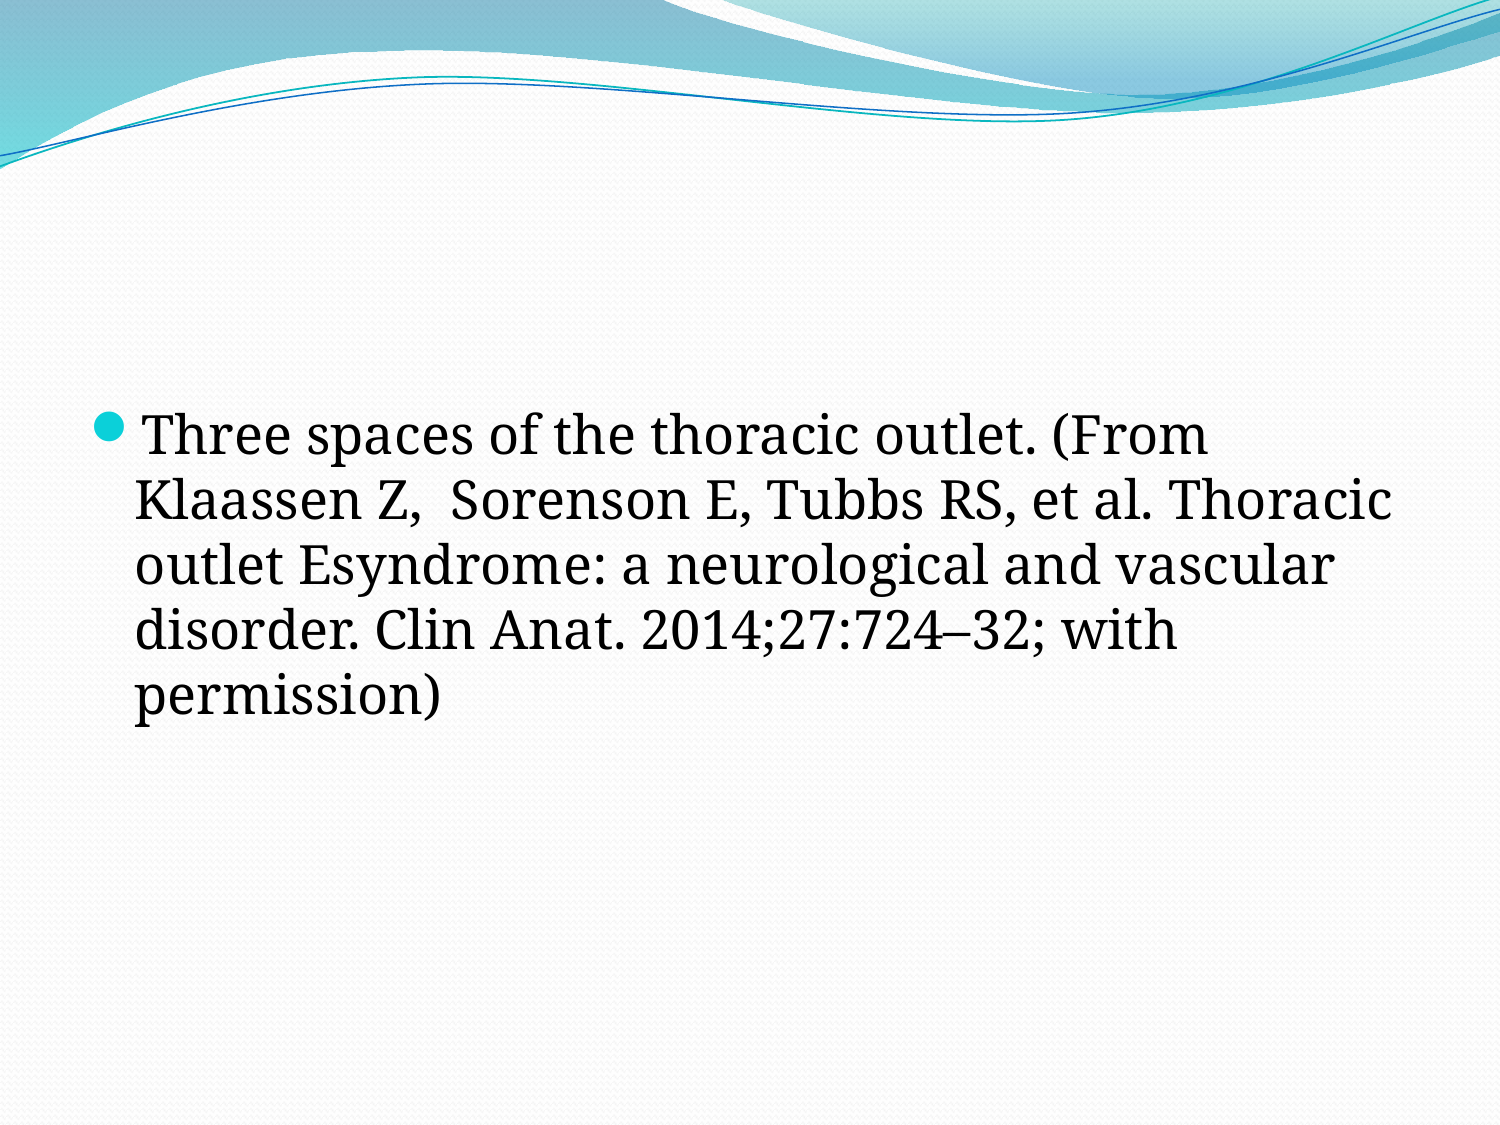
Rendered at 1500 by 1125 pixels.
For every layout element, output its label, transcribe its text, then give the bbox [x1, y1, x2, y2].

list Three spaces of the thoracic outlet. (From Klaassen Z, Sorenson E, Tubbs RS, et al. Thoracic outlet Esyndrome: a neurological and vascular disorder. Clin Anat. 2014;27:724–32; with permission) [75, 317, 1425, 1038]
